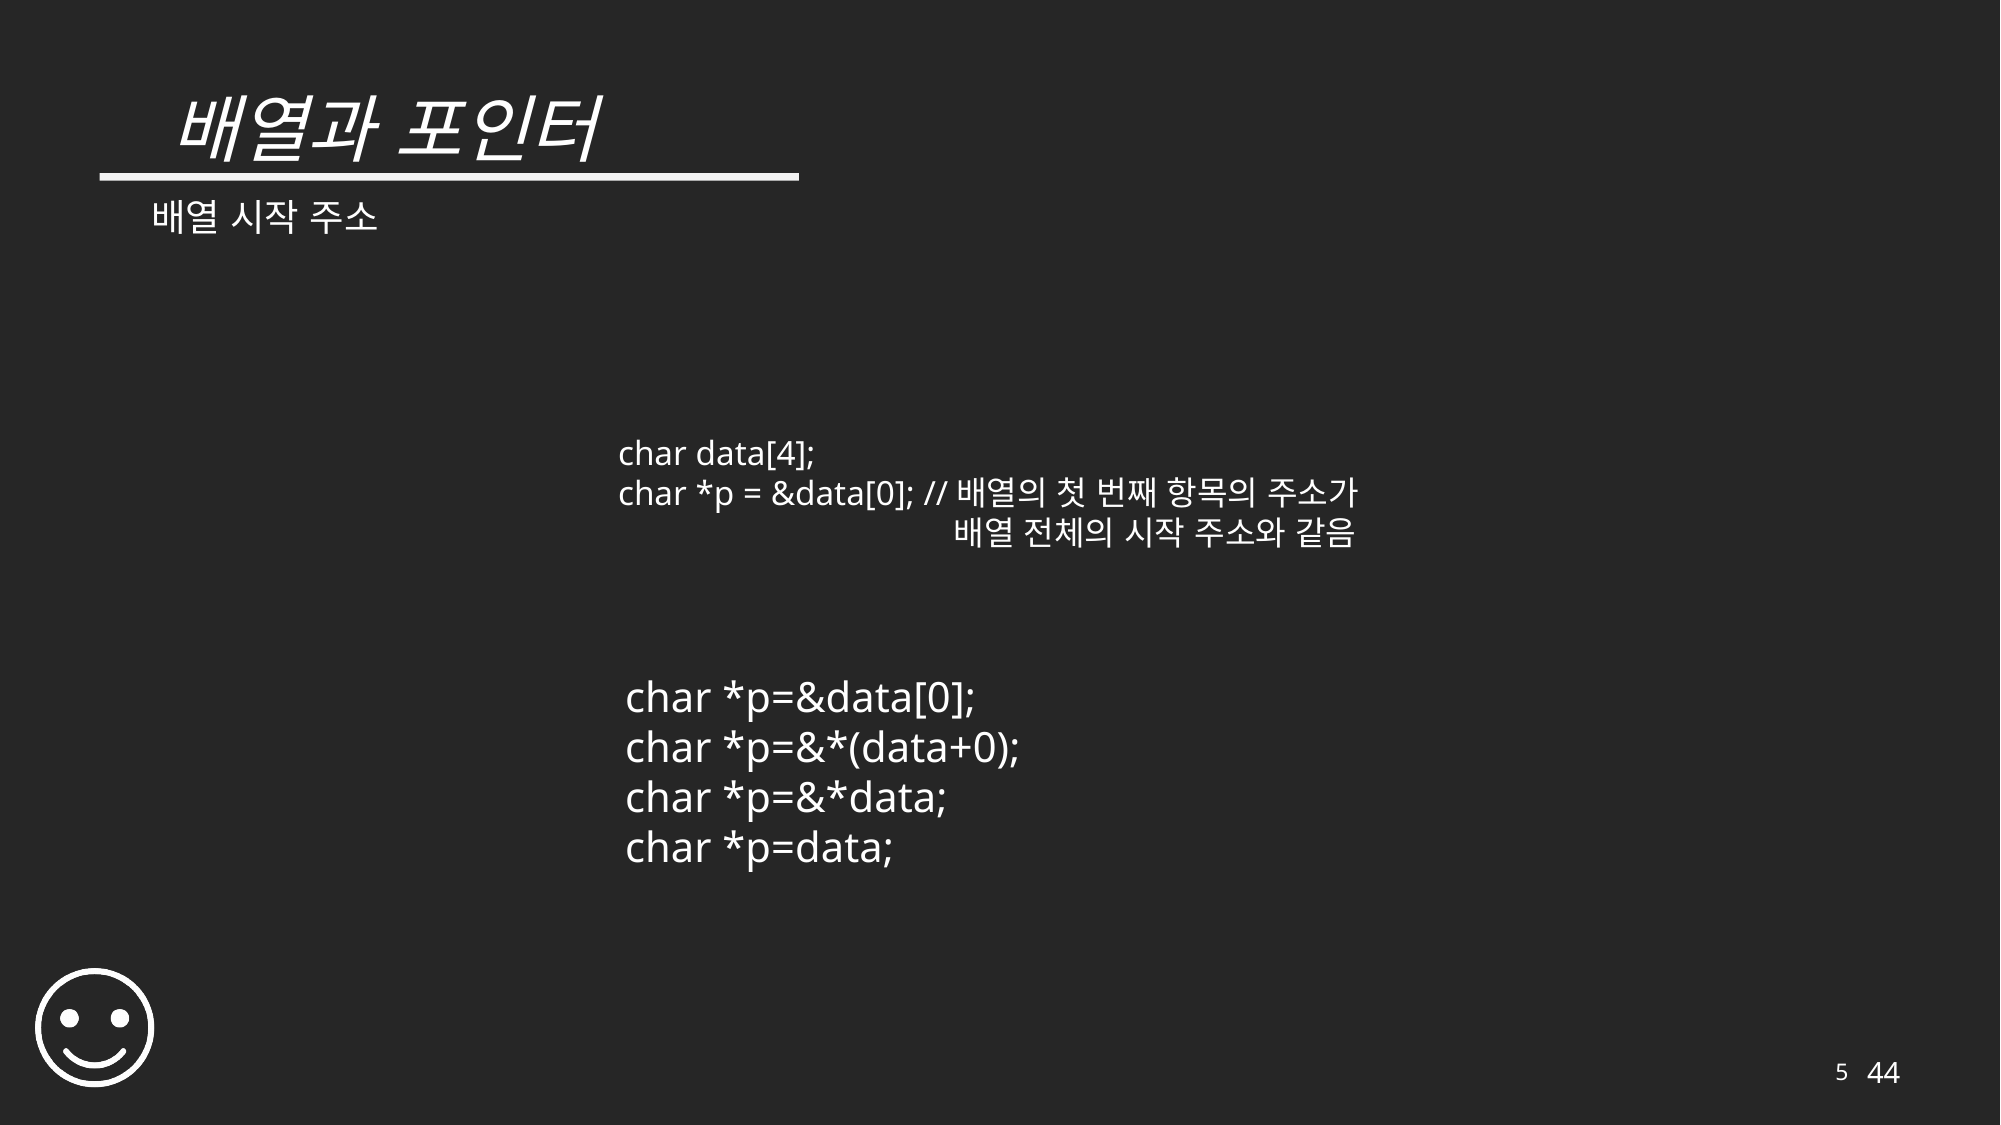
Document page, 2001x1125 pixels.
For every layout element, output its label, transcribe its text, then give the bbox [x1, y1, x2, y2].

text_box [98, 172, 801, 182]
slide_number 5 [1674, 1042, 1864, 1103]
text_box 배열 시작 주소 [136, 186, 651, 247]
picture [19, 952, 170, 1103]
text_box char *p=&data[0]; char *p=&*(data+0); char *p=&*data; char *p=data; [610, 663, 1036, 879]
text_box char data[4]; char *p = &data[0]; //배열의 첫 번째 항목의 주소가 배열 전체의 시작 주소와 같음 [603, 424, 1384, 560]
title 배열과 포인터 [99, 85, 670, 172]
